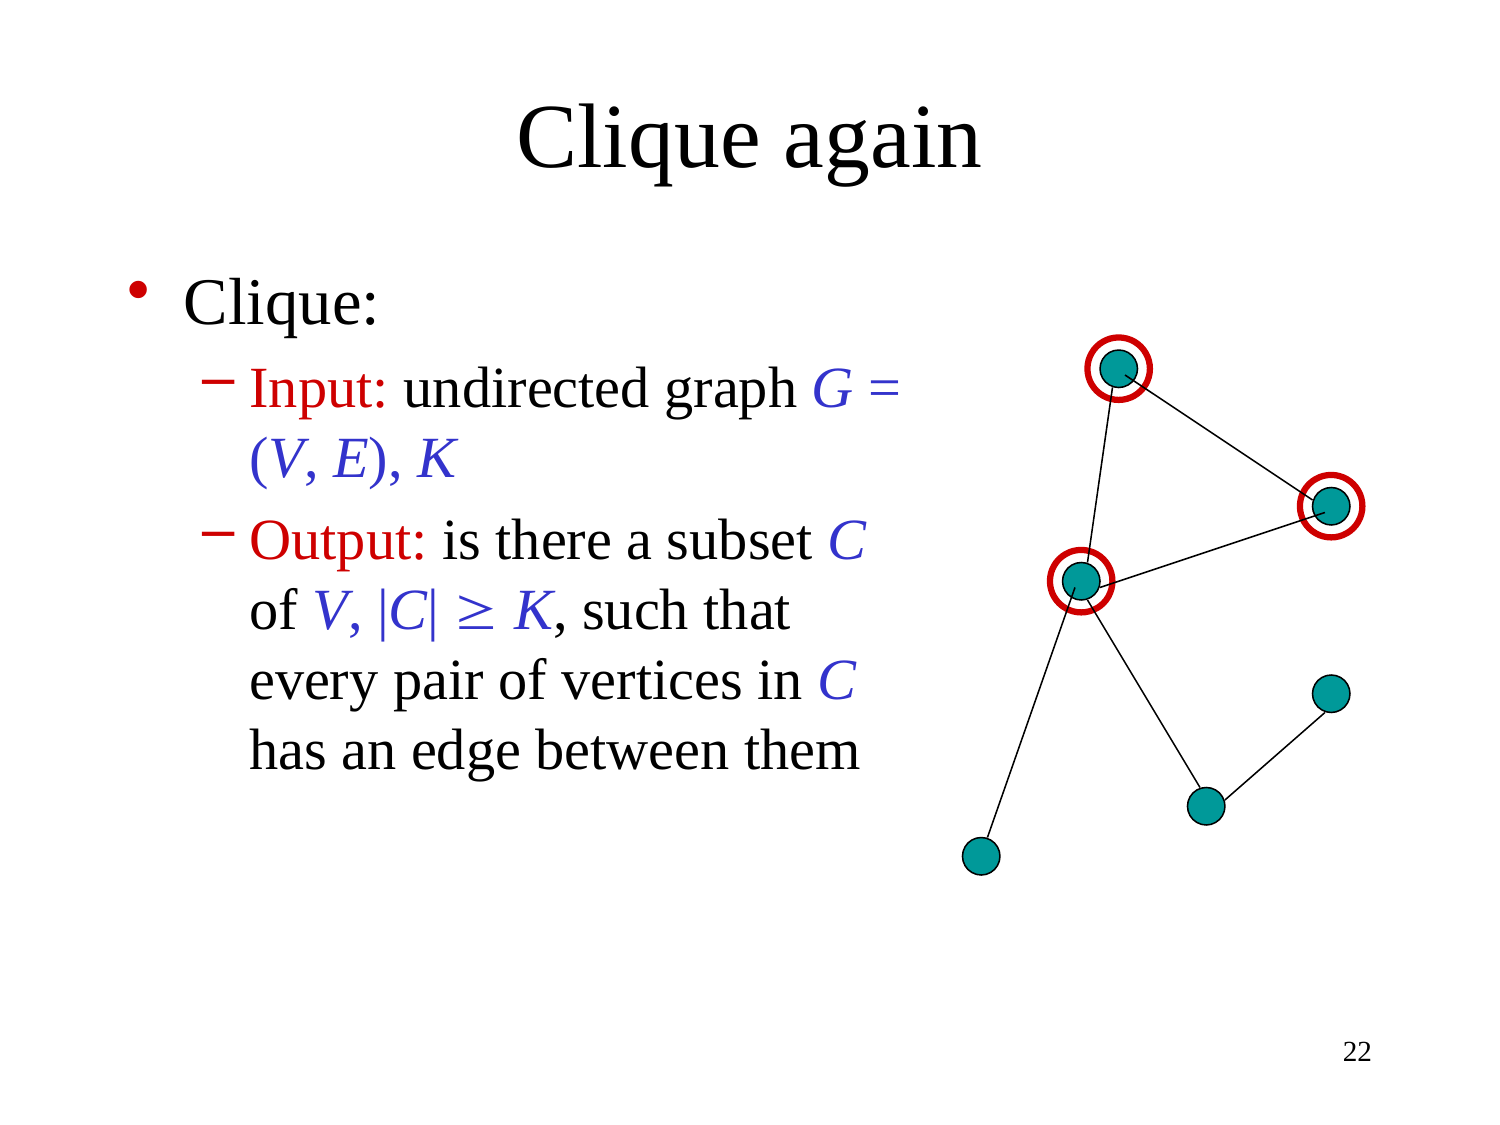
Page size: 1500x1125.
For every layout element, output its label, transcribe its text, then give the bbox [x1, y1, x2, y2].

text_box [962, 349, 1351, 876]
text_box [1049, 337, 1363, 613]
list Clique: Input: undirected graph G = (V, E), K Output: is there a subset C of V, |C|  K, such that every pair of vertices in C has an edge between them [112, 249, 938, 1001]
title Clique again [112, 37, 1388, 226]
slide_number 22 [1074, 1024, 1388, 1101]
